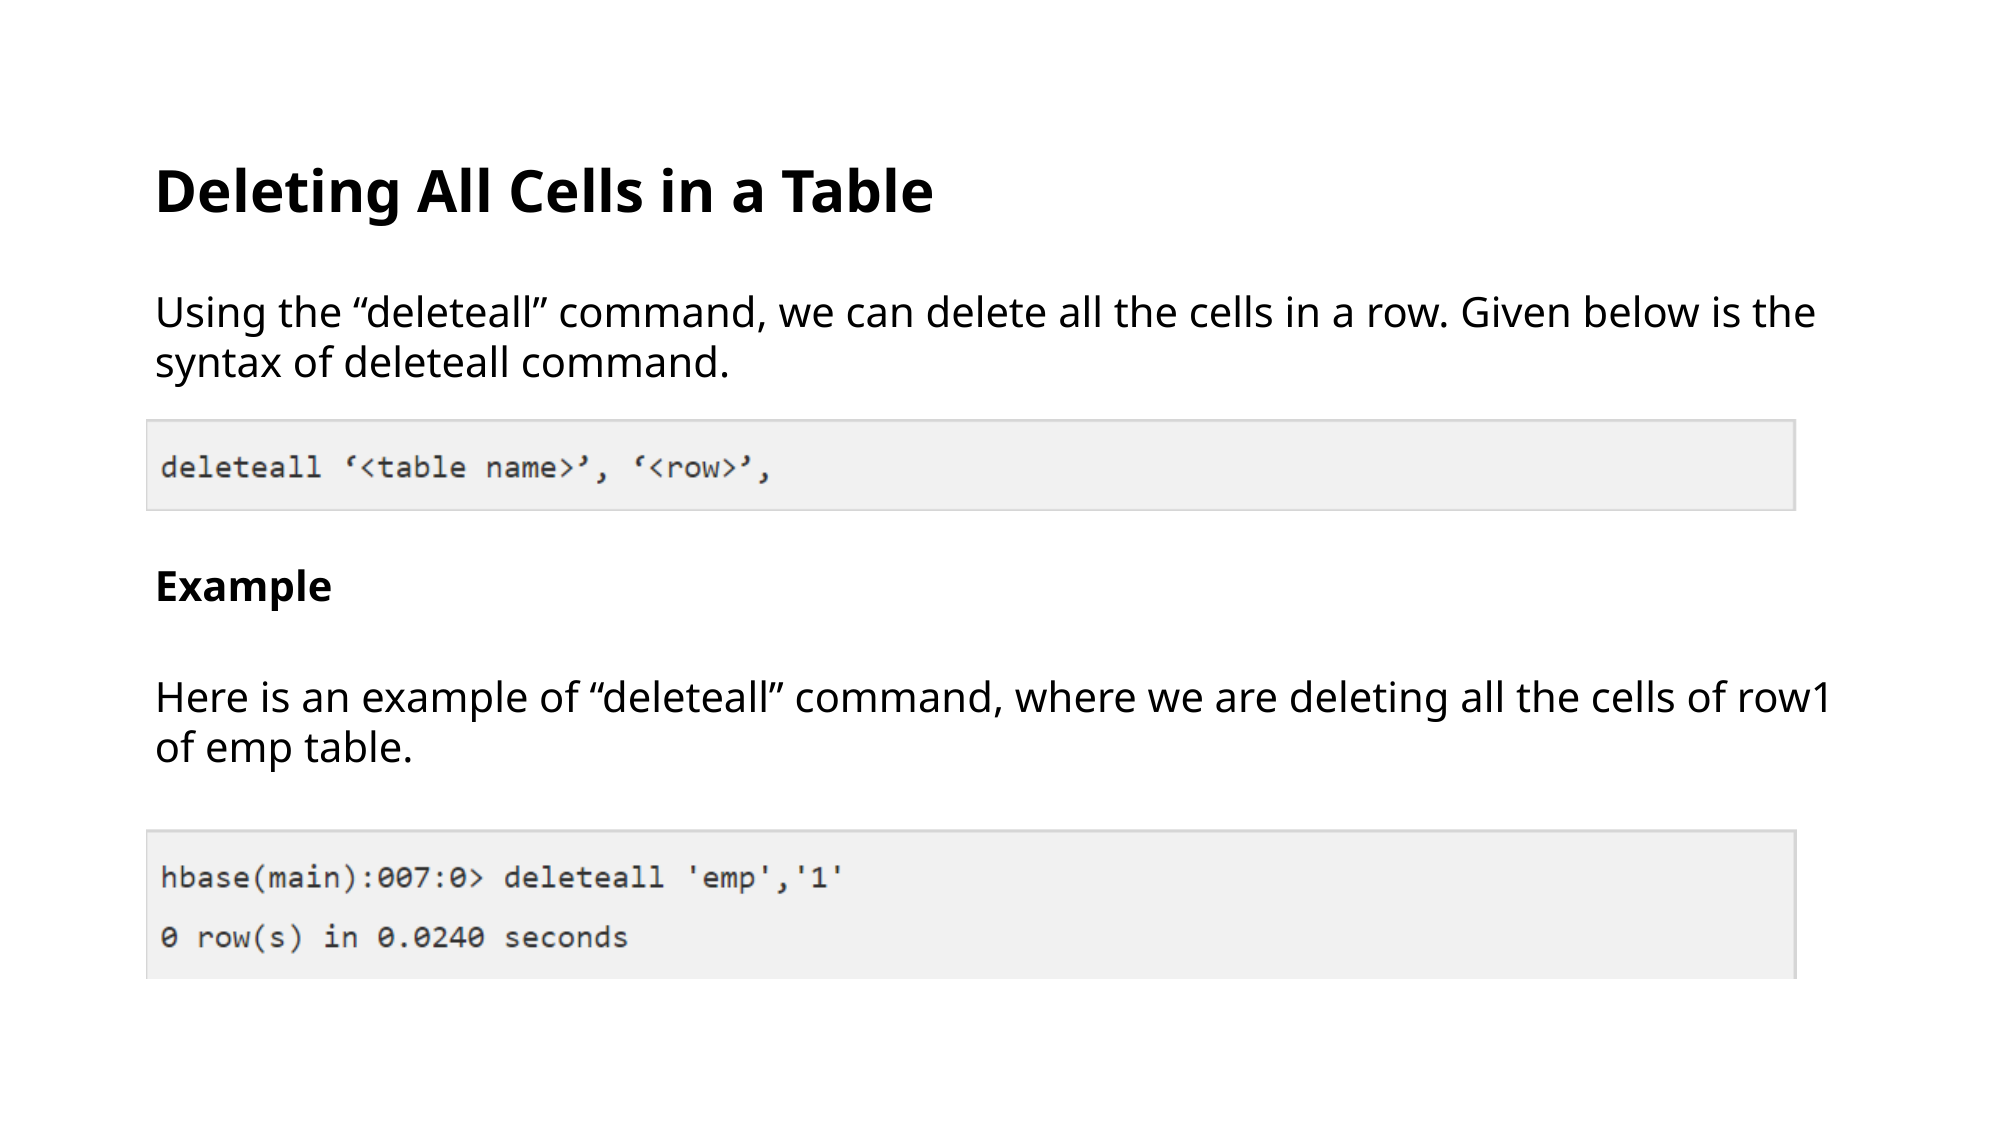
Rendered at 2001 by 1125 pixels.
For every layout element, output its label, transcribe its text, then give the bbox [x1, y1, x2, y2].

list Deleting All Cells in a Table Using the “deleteall” command, we can delete all the cells in a row. Given below is the syntax of deleteall command. Example Here is an example of “deleteall” command, where we are deleting all the cells of row1 of emp table. [145, 145, 1854, 979]
picture [146, 828, 1797, 979]
picture [146, 419, 1799, 511]
